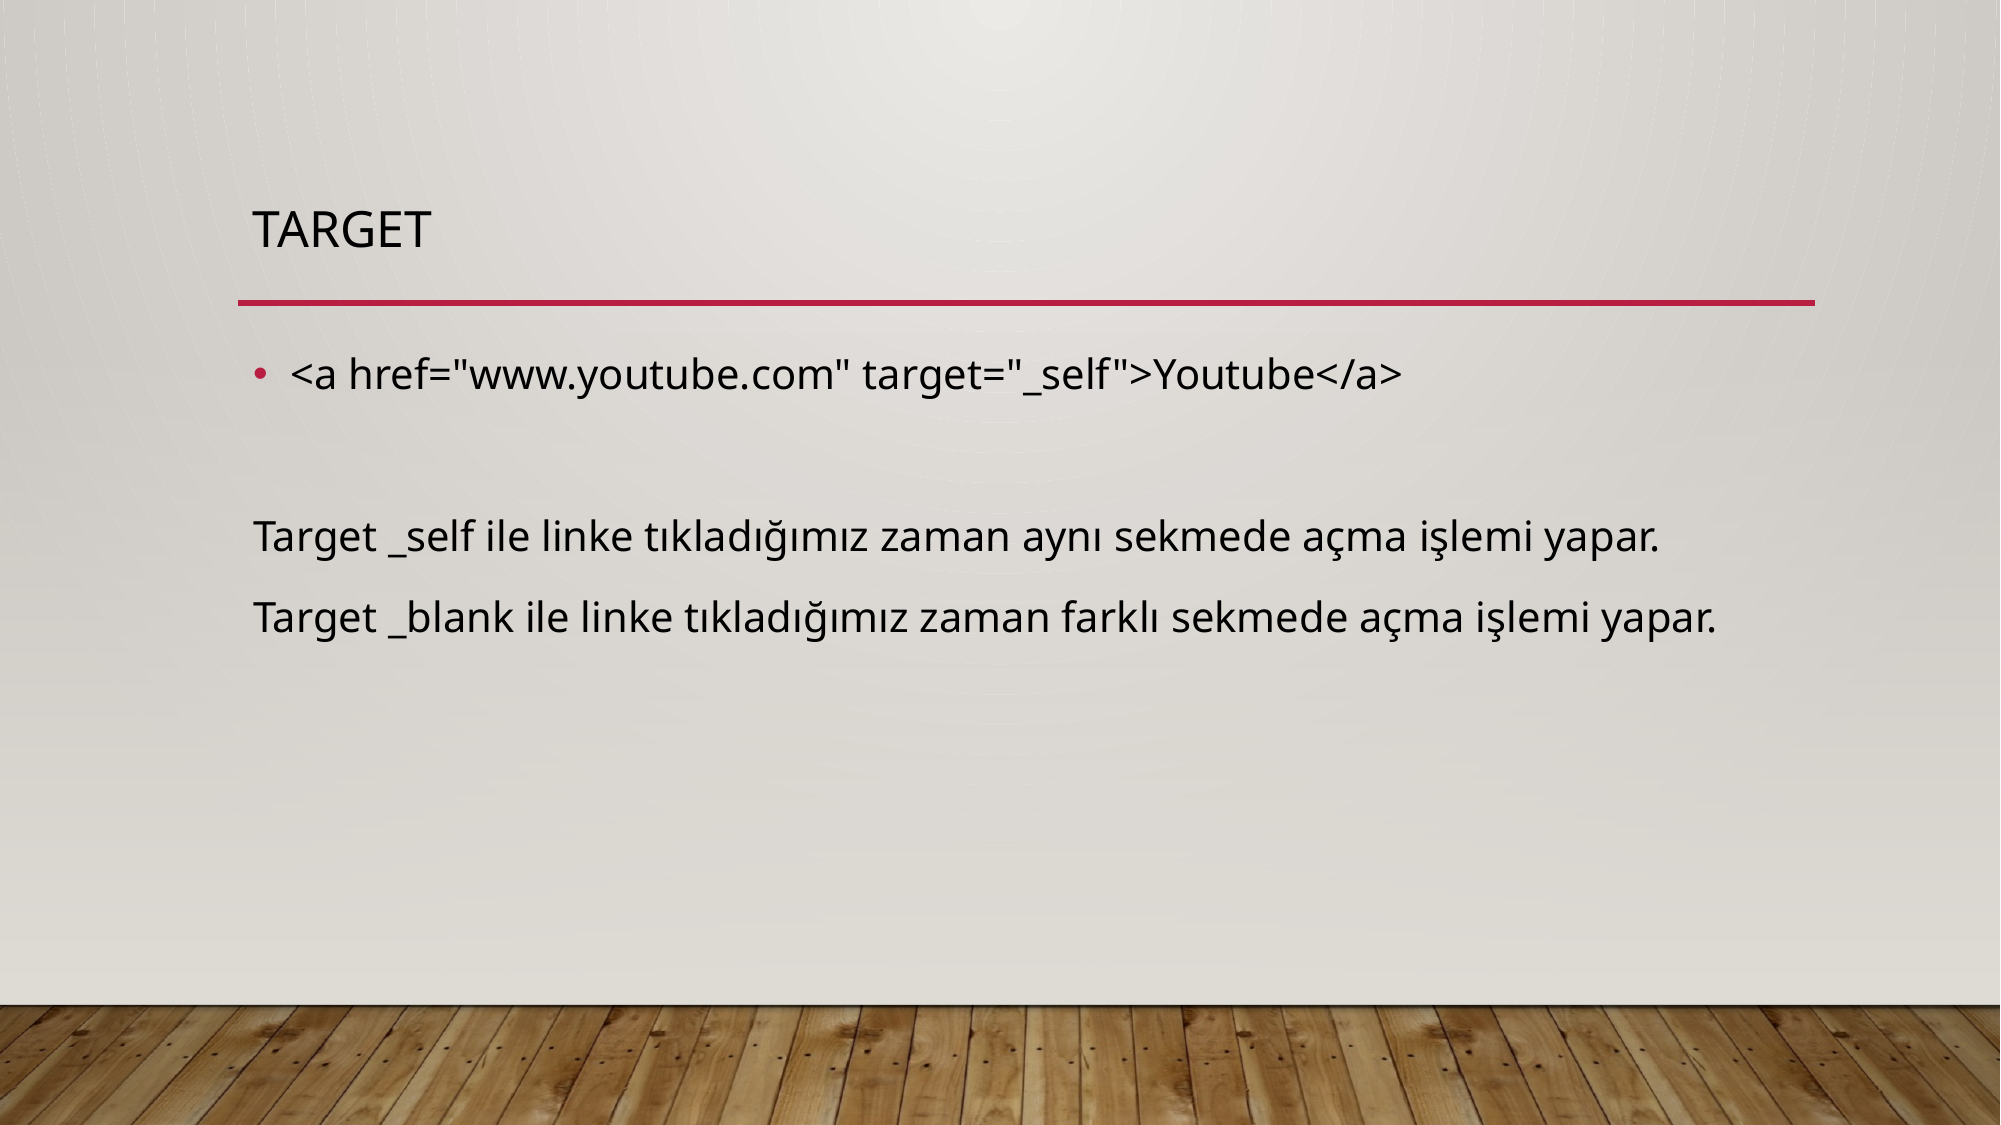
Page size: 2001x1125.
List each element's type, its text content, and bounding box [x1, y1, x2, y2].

list <a href="www.youtube.com" target="_self">Youtube</a> Target _self ile linke tıkladığımız zaman aynı sekmede açma işlemi yapar. Target _blank ile linke tıkladığımız zaman farklı sekmede açma işlemi yapar. [238, 330, 1814, 897]
picture [0, 1005, 2000, 1125]
text_box TARGET [238, 190, 535, 266]
